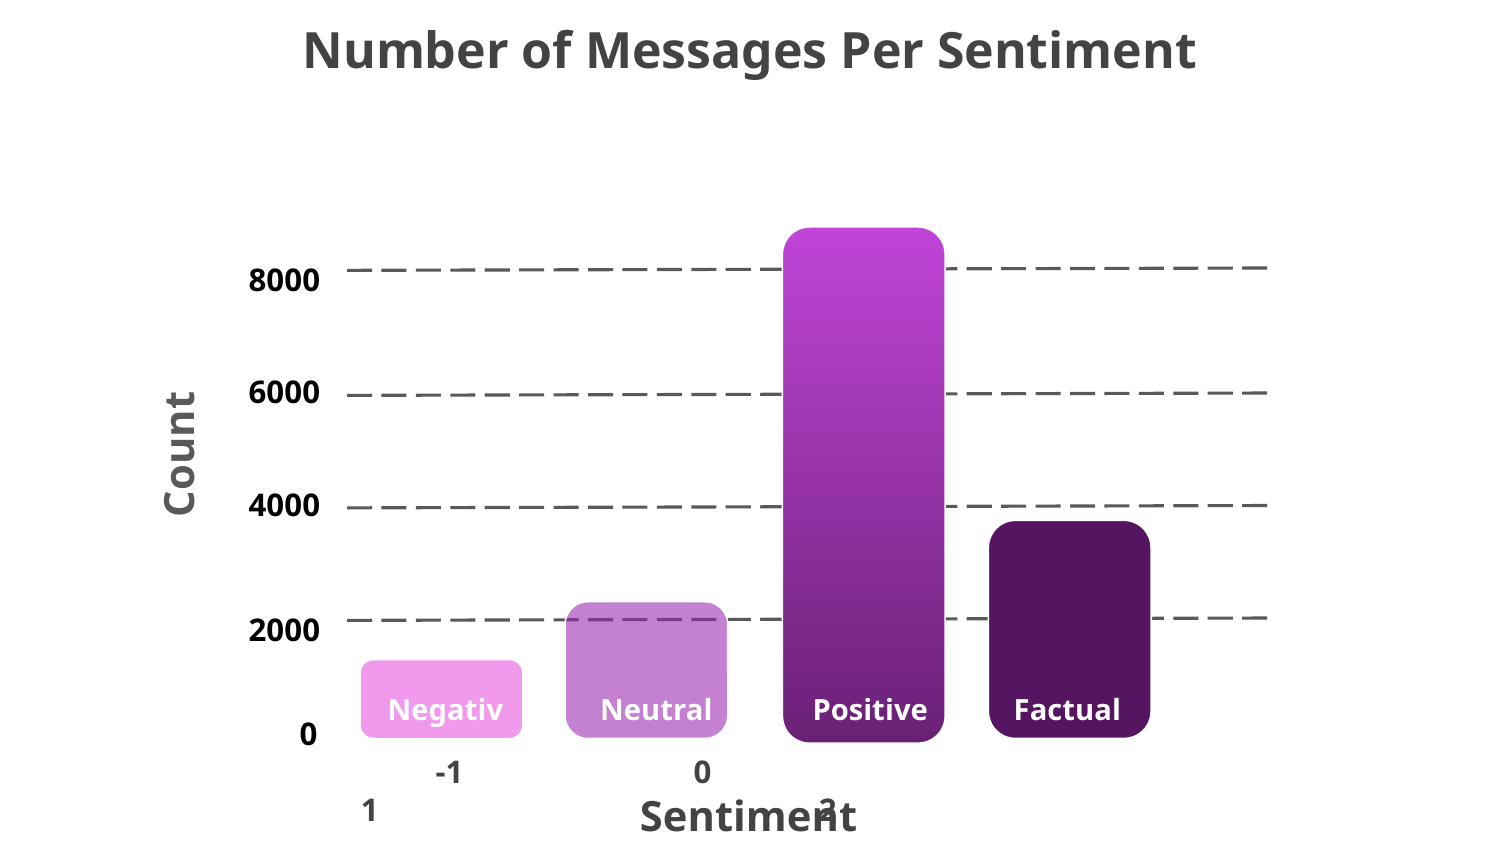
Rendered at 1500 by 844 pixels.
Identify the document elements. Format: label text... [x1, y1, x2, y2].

text_box -1 0 1 2 [337, 737, 1152, 843]
text_box [360, 659, 523, 737]
text_box [782, 516, 946, 616]
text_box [346, 392, 1273, 396]
text_box Negative [372, 675, 536, 737]
text_box 0 [284, 699, 356, 768]
text_box 2000 [233, 595, 386, 663]
text_box [988, 520, 1152, 616]
text_box Count [137, 357, 218, 533]
text_box [782, 226, 946, 266]
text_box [346, 505, 1273, 509]
text_box [782, 629, 946, 737]
text_box Positive [797, 675, 961, 737]
title Number of Messages Per Sentiment [116, 9, 1384, 88]
text_box [782, 404, 946, 503]
text_box 4000 [233, 470, 386, 538]
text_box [346, 617, 1273, 621]
text_box [782, 279, 946, 391]
text_box Neutral [585, 675, 748, 737]
text_box 6000 [233, 357, 386, 426]
text_box 8000 [233, 245, 386, 313]
text_box [988, 629, 1152, 733]
text_box [566, 601, 727, 616]
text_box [346, 267, 1273, 271]
text_box Factual [998, 675, 1162, 741]
text_box [565, 629, 728, 737]
text_box Sentiment [624, 774, 1118, 844]
